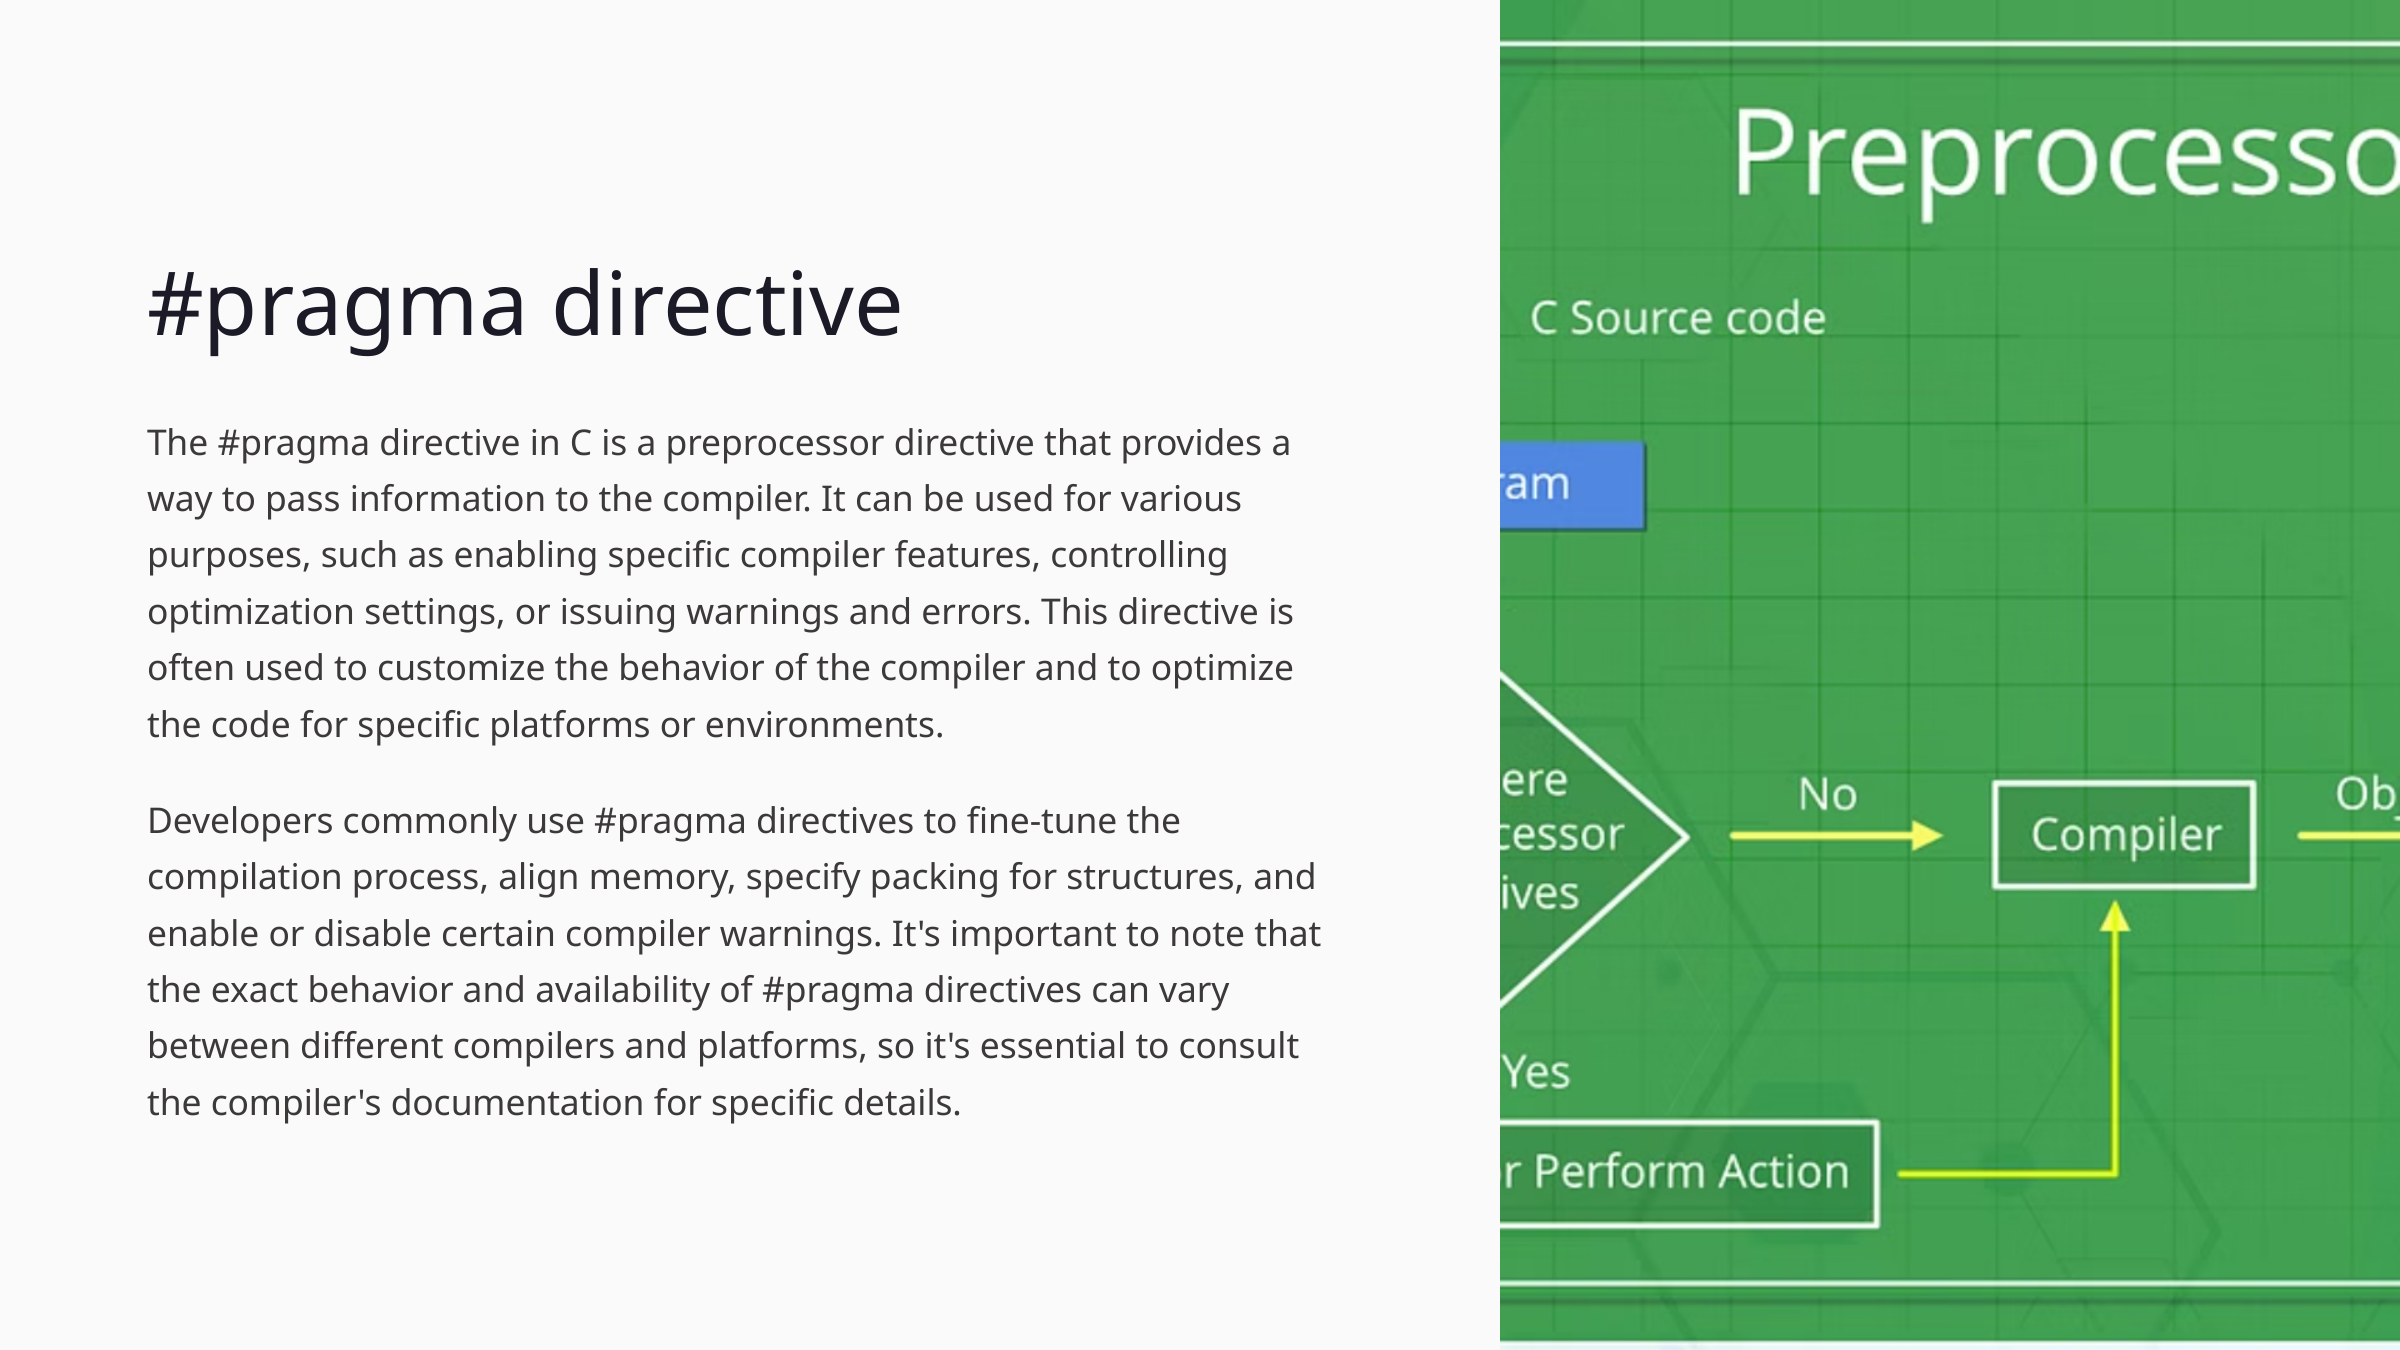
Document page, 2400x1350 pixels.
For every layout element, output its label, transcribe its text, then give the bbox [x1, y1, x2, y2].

text_box #pragma directive [132, 235, 1015, 346]
picture [1499, 0, 2400, 1350]
text_box The #pragma directive in C is a preprocessor directive that provides a way to pass information to the compiler. It can be used for various purposes, such as enabling specific compiler features, controlling optimization settings, or issuing warnings and errors. This directive is often used to customize the behavior of the compiler and to optimize the code for specific platforms or environments. [132, 398, 1368, 737]
text_box Developers commonly use #pragma directives to fine-tune the compilation process, align memory, specify packing for structures, and enable or disable certain compiler warnings. It's important to note that the exact behavior and availability of #pragma directives can vary between different compilers and platforms, so it's essential to consult the compiler's documentation for specific details. [132, 776, 1368, 1115]
text_box [0, 0, 1499, 1350]
